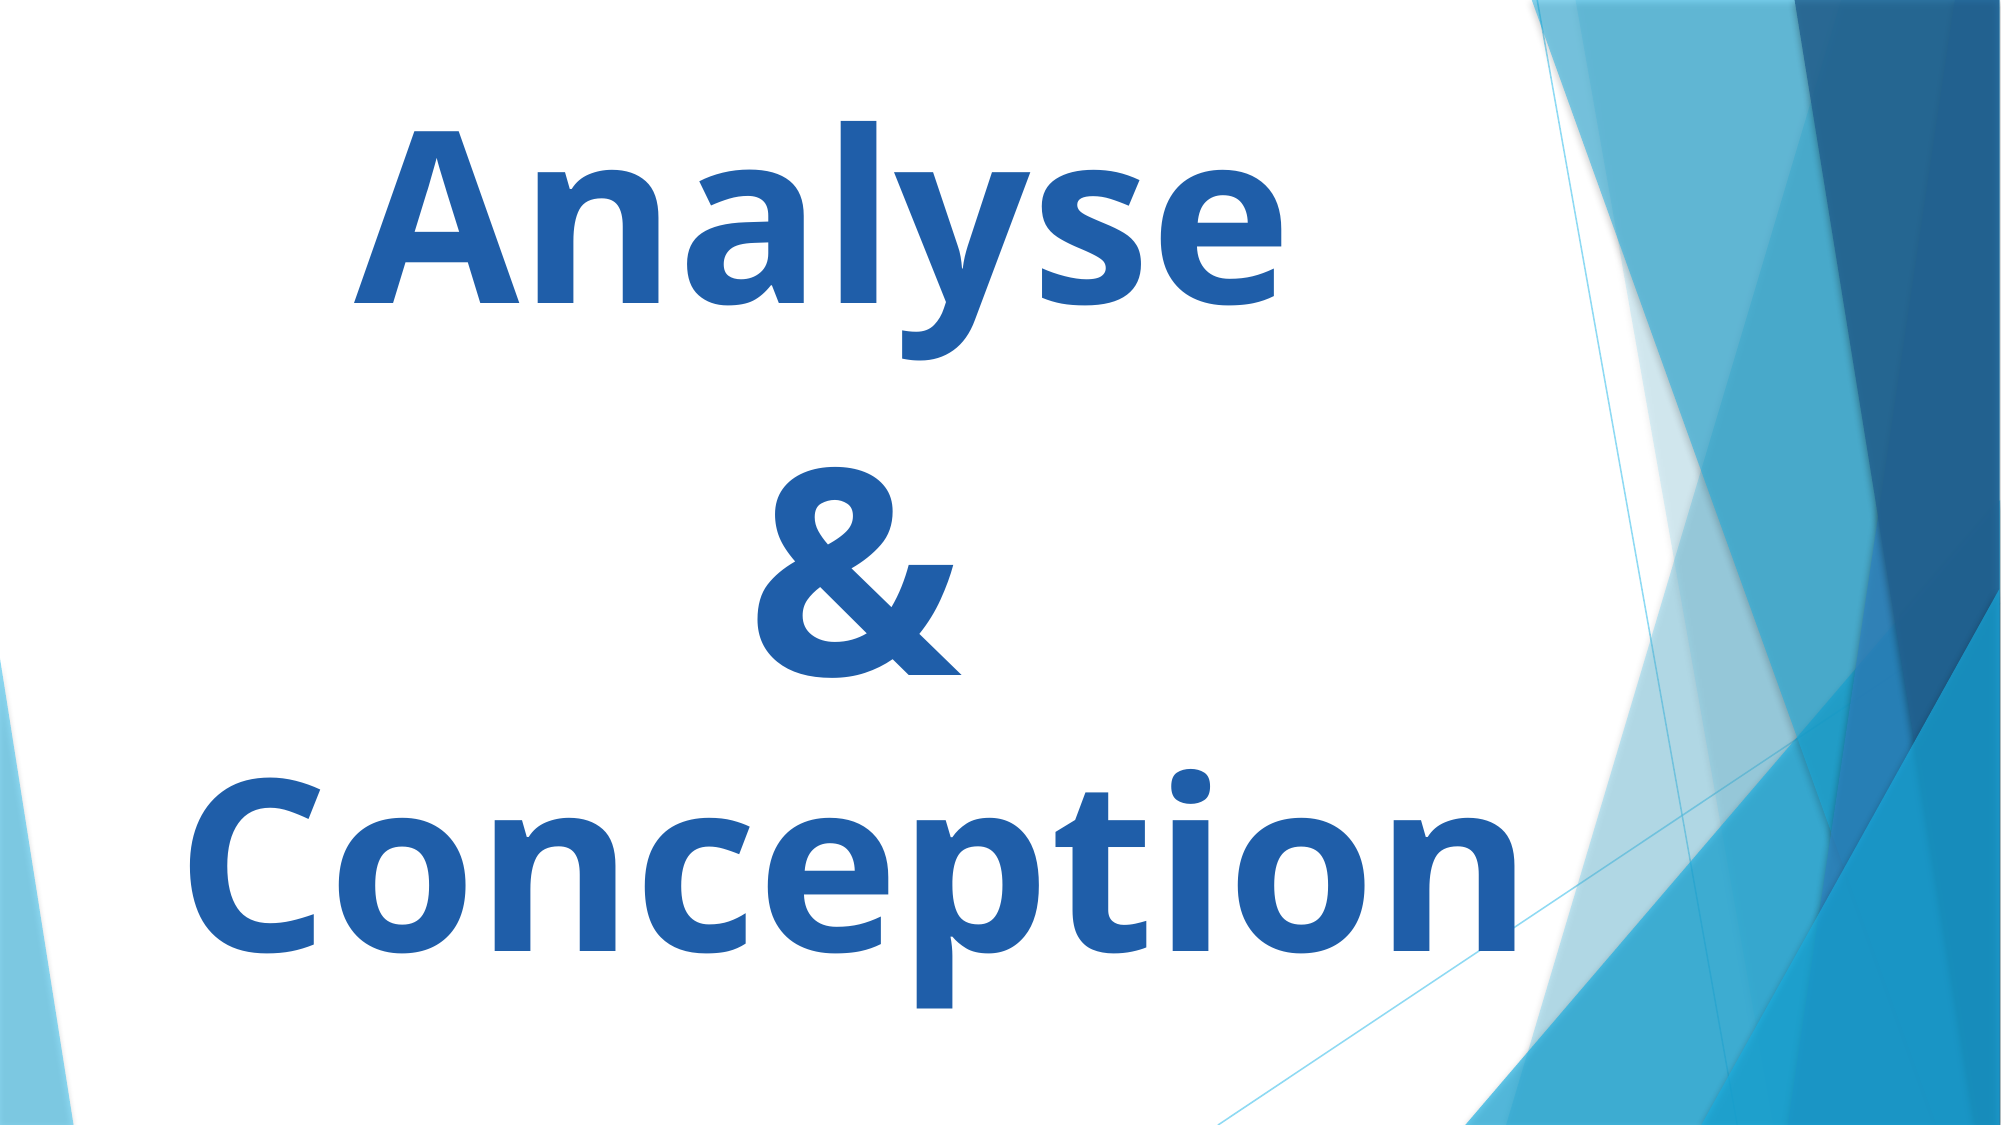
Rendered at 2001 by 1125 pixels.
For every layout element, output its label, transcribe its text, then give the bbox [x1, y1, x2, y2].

text_box & [353, 380, 1355, 741]
text_box Analyse Conception [64, 63, 1644, 1125]
